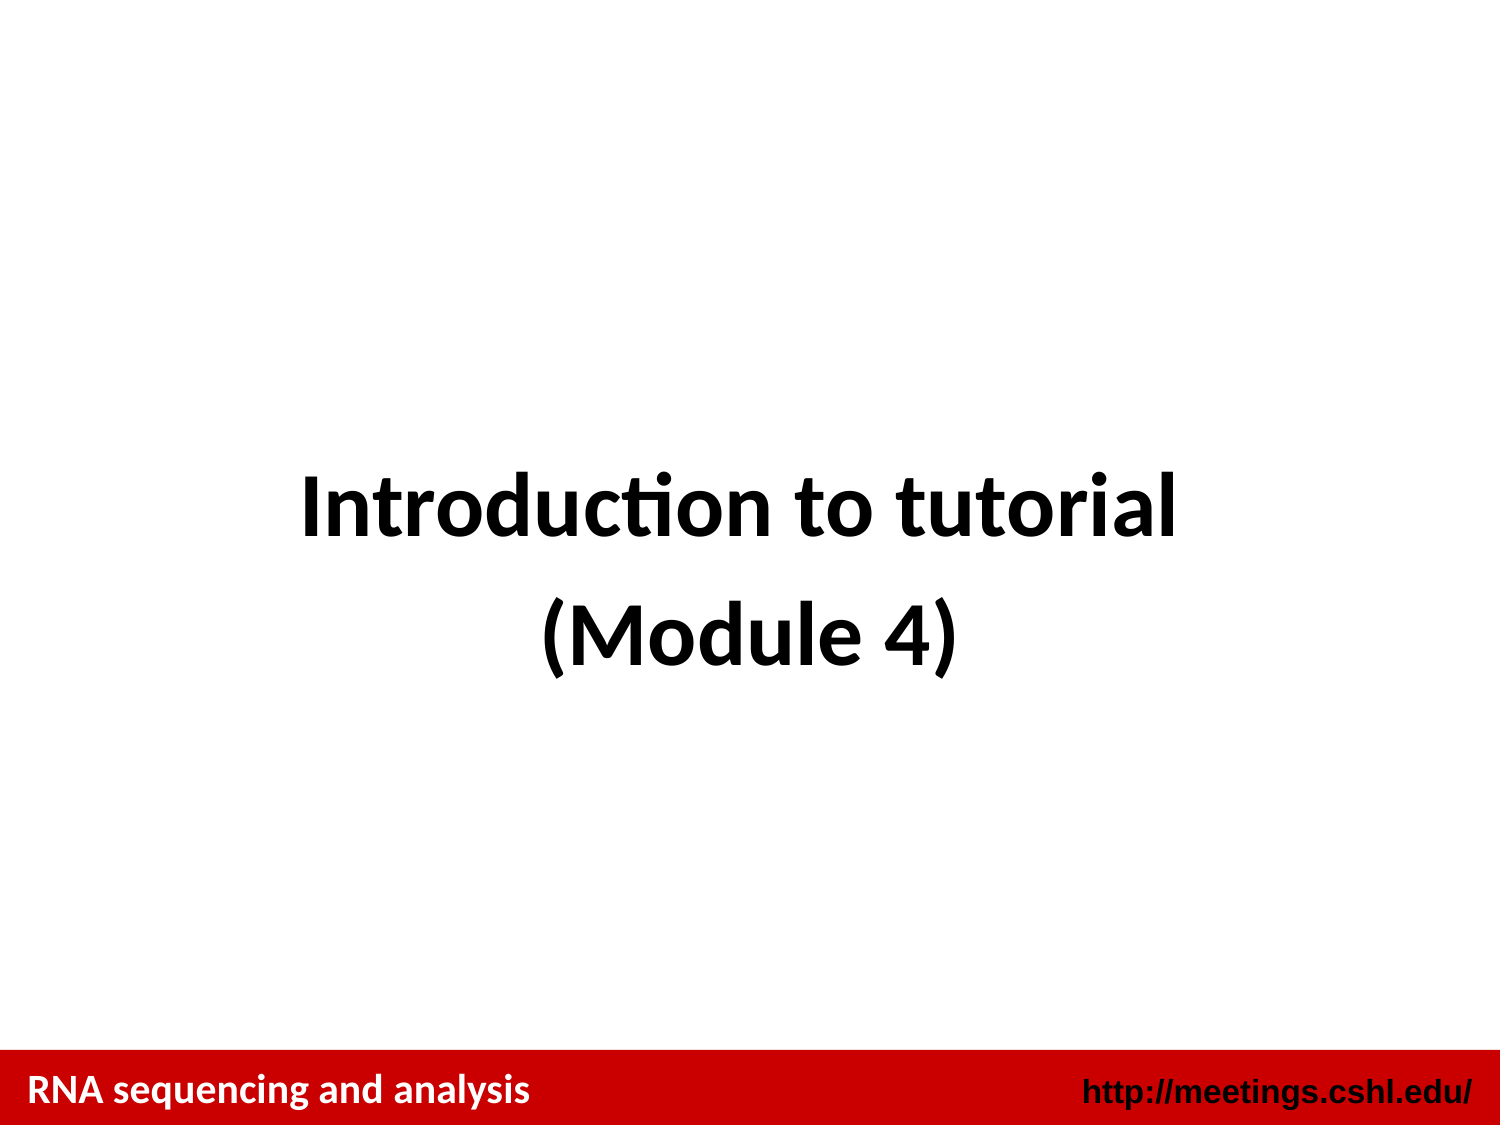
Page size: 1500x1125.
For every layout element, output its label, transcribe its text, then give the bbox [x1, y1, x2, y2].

list Introduction to tutorial (Module 4) [24, 437, 1475, 700]
